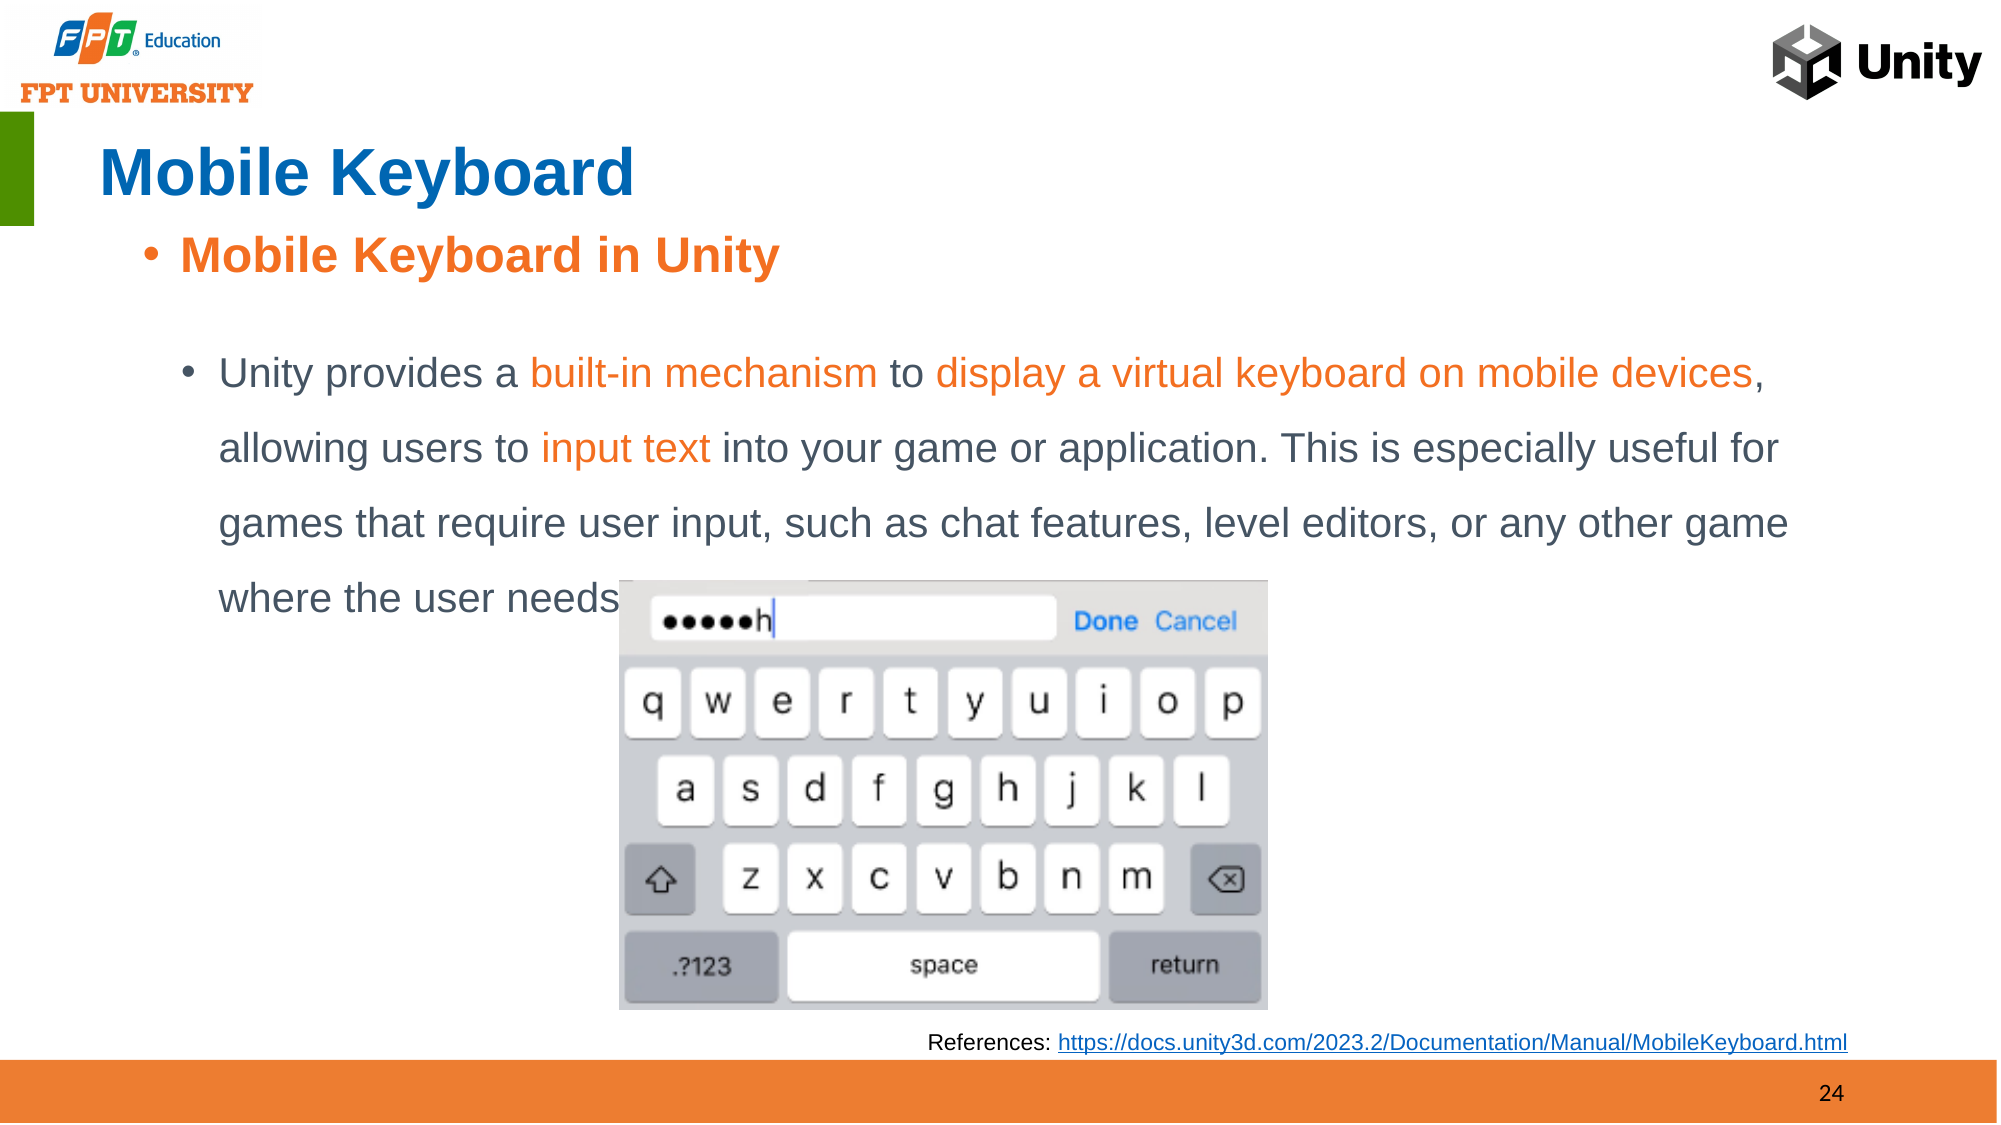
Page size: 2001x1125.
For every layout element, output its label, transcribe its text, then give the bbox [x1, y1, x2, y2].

picture [1765, 0, 1991, 125]
list Unity provides a built-in mechanism to display a virtual keyboard on mobile devices, allowing users to input text into your game or application. This is especially useful for games that require user input, such as chat features, level editors, or any other game where the user needs to enter text. [181, 321, 1900, 954]
text_box References: https://docs.unity3d.com/2023.2/Documentation/Manual/MobileKeyboard.html [912, 1020, 2000, 1063]
slide_number 24 [1412, 1063, 1860, 1121]
picture [4, 4, 262, 108]
title Mobile Keyboard [99, 115, 1900, 233]
picture [619, 580, 1268, 1010]
list Mobile Keyboard in Unity [142, 229, 1580, 322]
